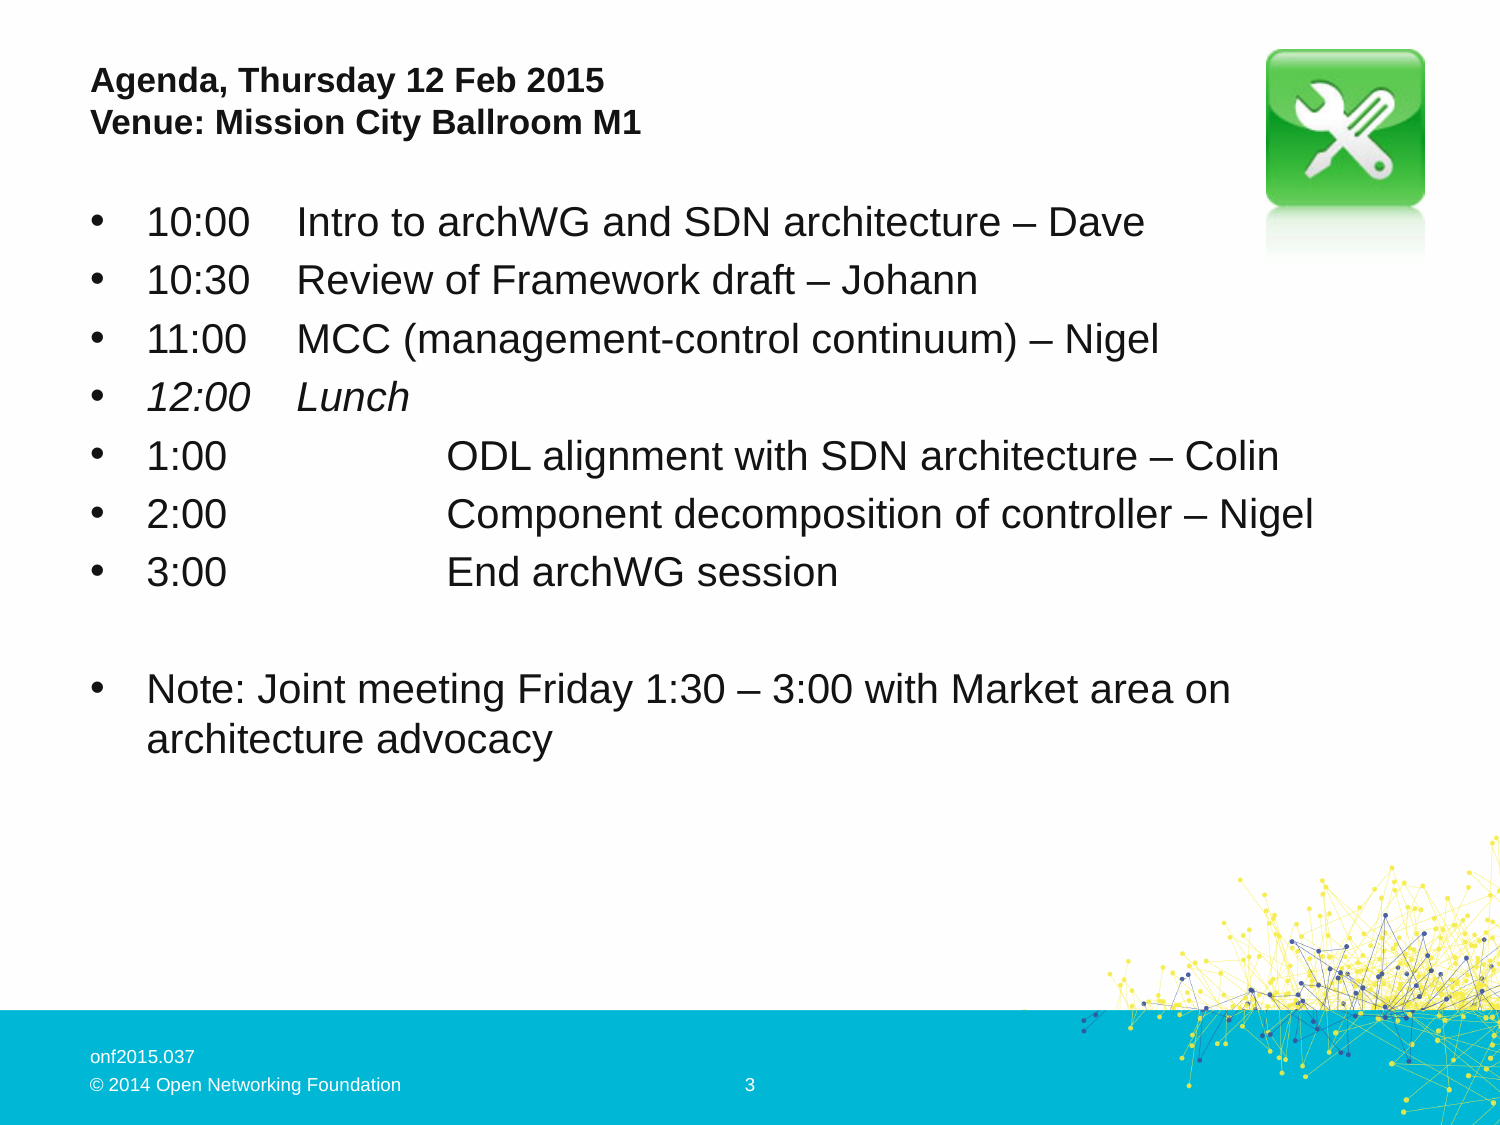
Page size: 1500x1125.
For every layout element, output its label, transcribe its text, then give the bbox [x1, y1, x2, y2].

picture [0, 0, 1500, 1125]
title Agenda, Thursday 12 Feb 2015 Venue: Mission City Ballroom M1 [75, 50, 1088, 150]
list 10:00 Intro to archWG and SDN architecture – Dave 10:30 Review of Framework draft – Johann 11:00 MCC (management-control continuum) – Nigel 12:00 Lunch 1:00 ODL alignment with SDN architecture – Colin 2:00 Component decomposition of controller – Nigel 3:00 End archWG session Note: Joint meeting Friday 1:30 – 3:00 with Market area on architecture advocacy [75, 187, 1425, 1013]
slide_number 3 [575, 1042, 925, 1103]
